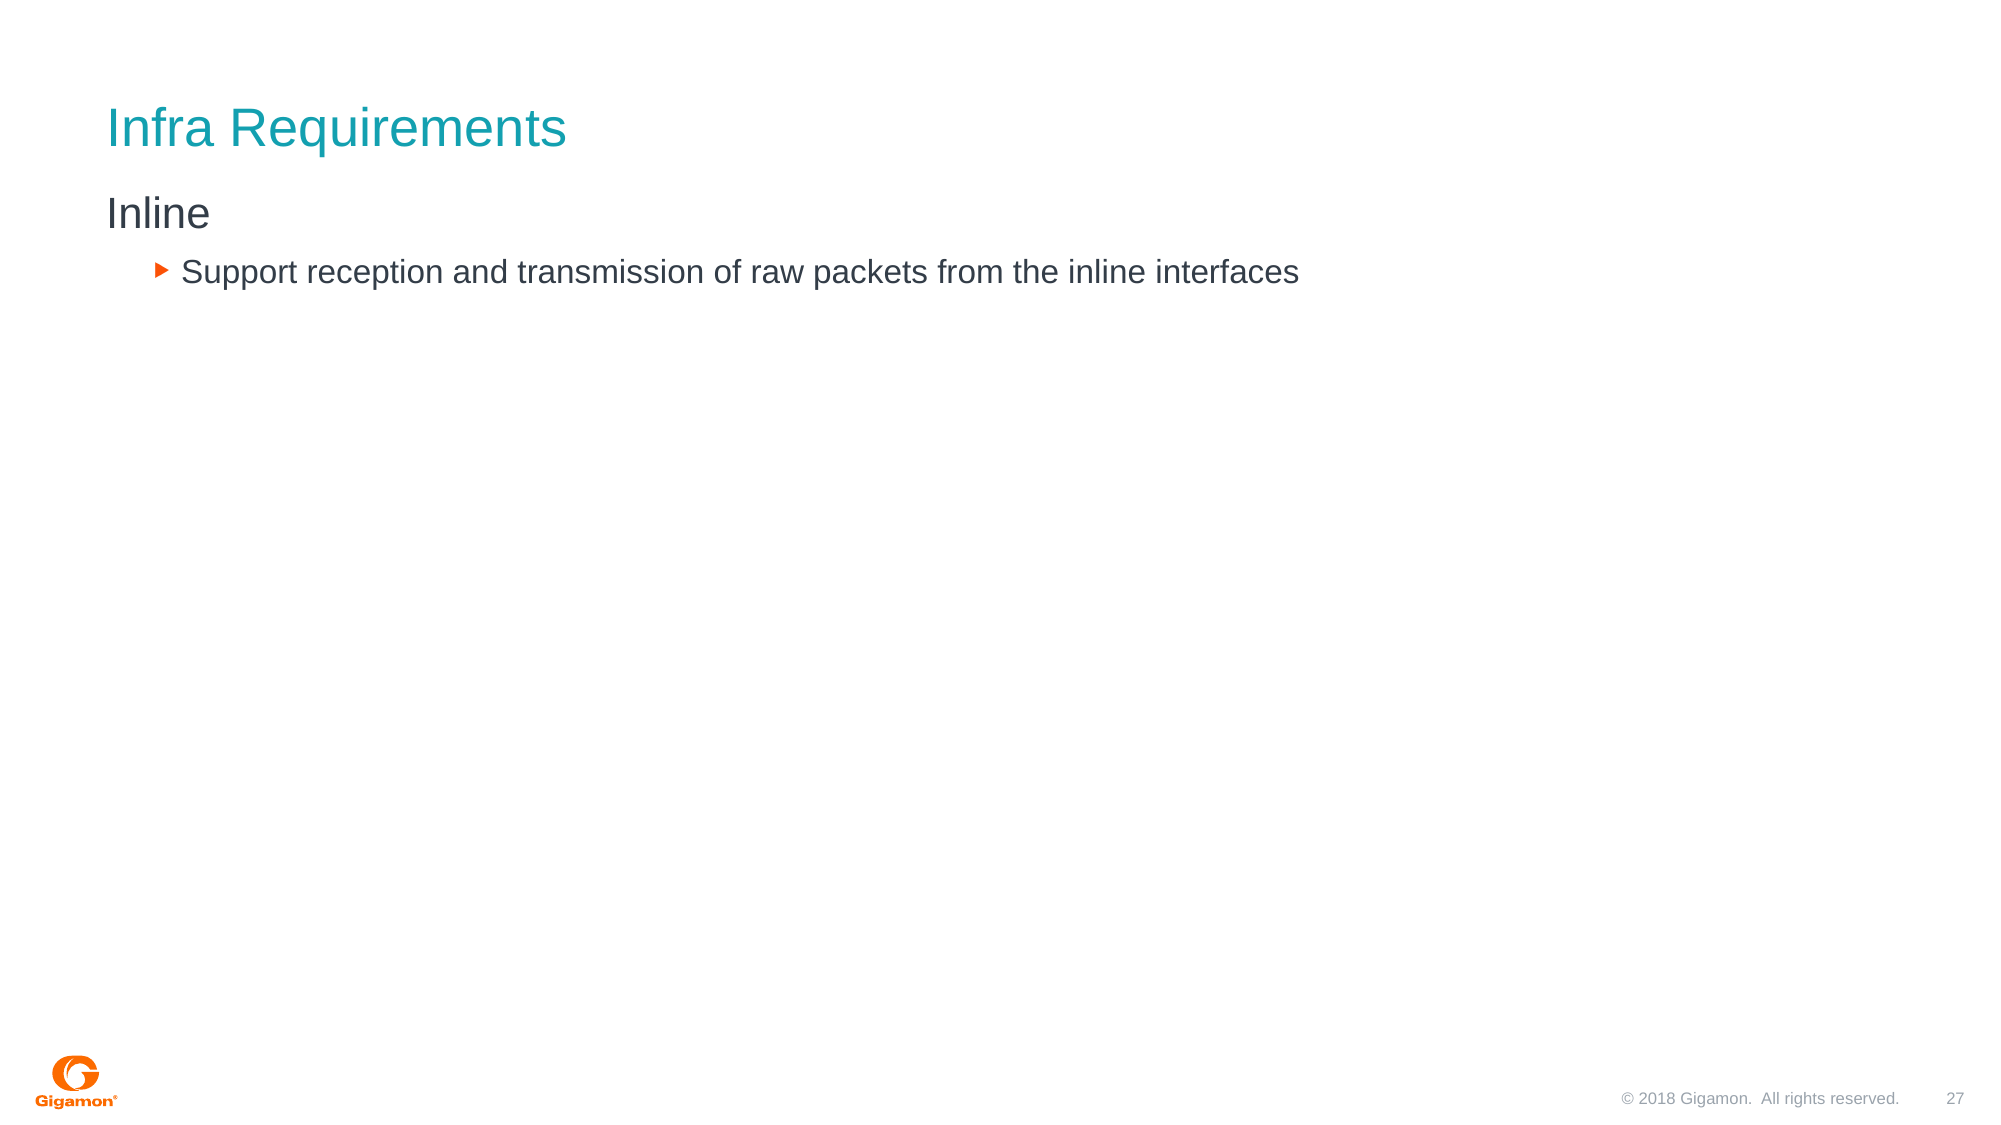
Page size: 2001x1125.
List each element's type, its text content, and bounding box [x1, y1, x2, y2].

list Inline Support reception and transmission of raw packets from the inline interfaces [106, 181, 1896, 963]
picture [150, 258, 174, 282]
title Infra Requirements [106, 84, 1896, 167]
